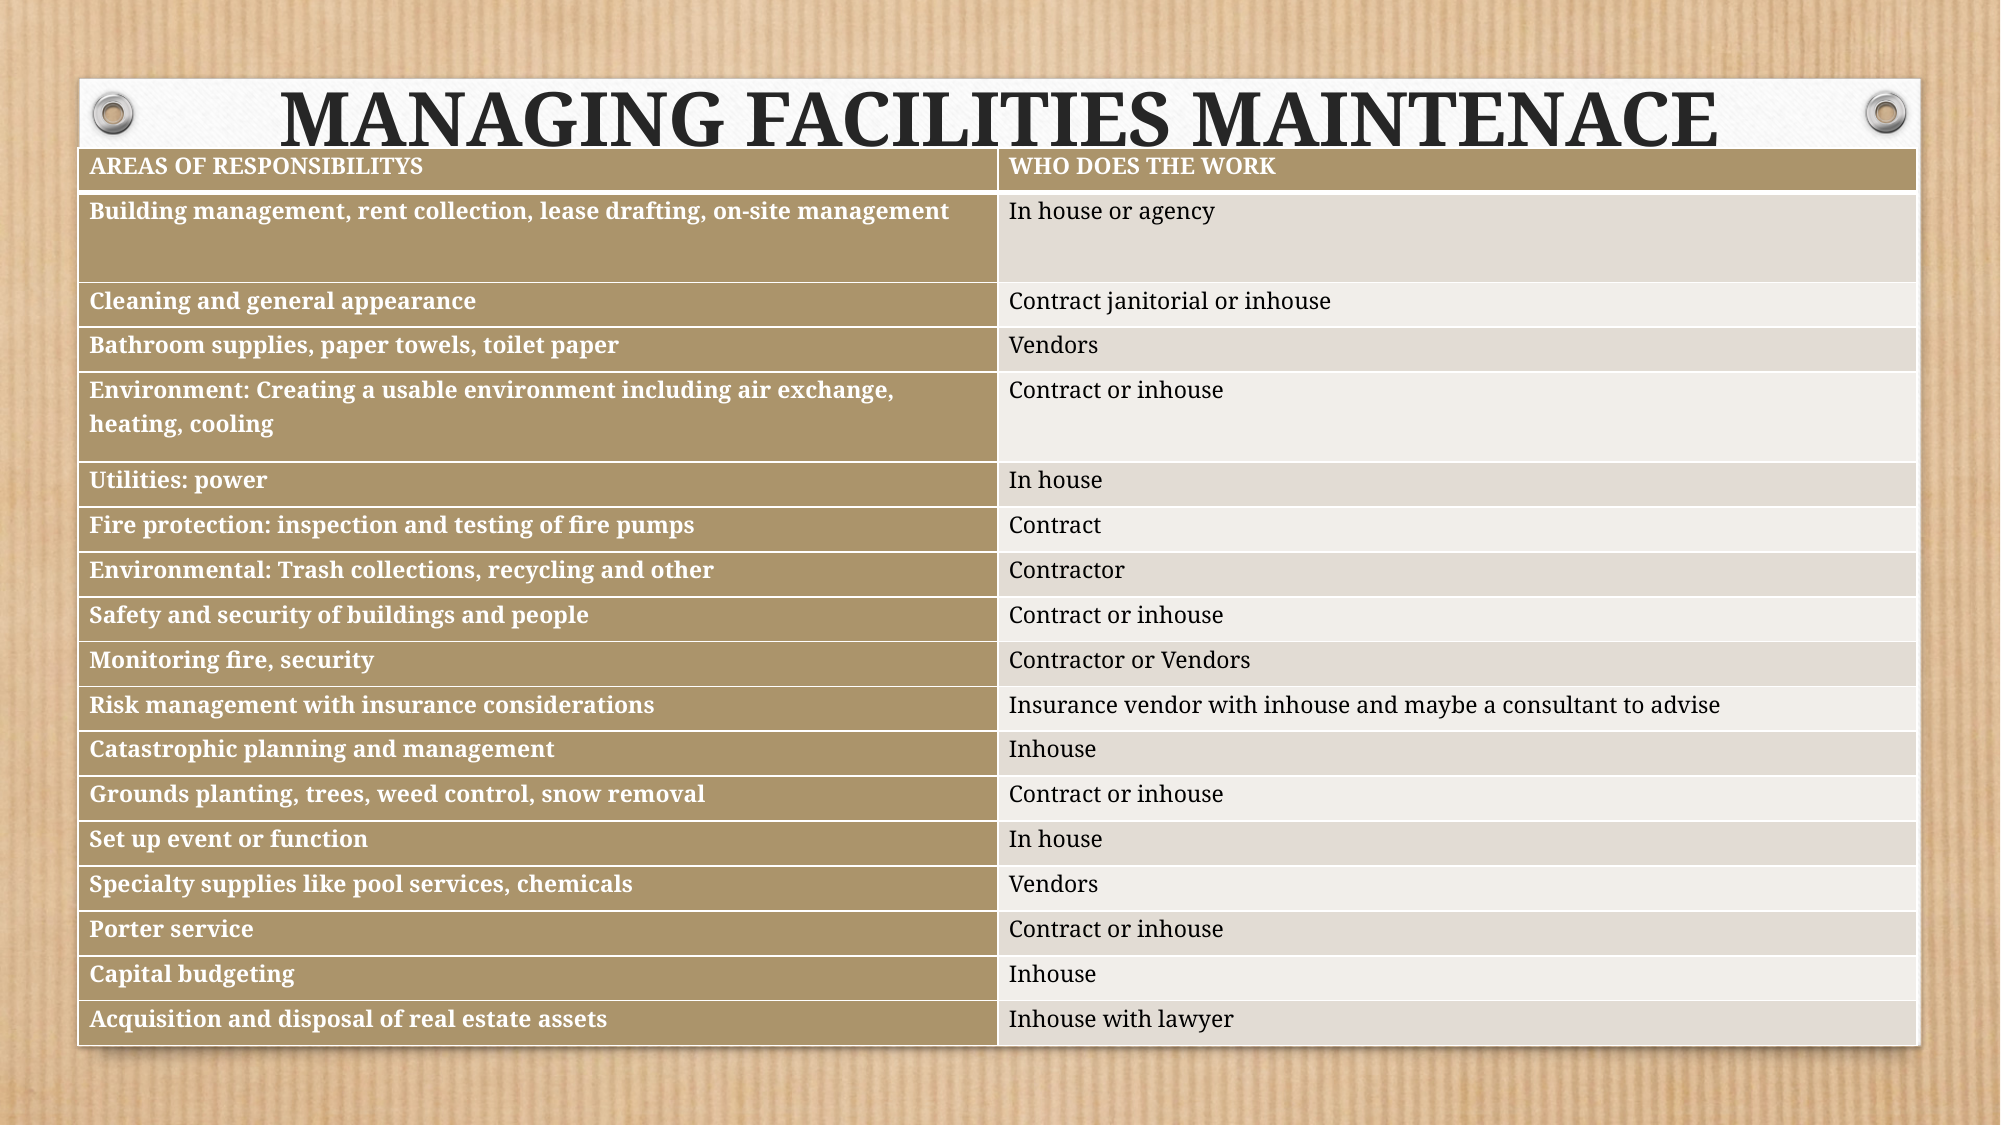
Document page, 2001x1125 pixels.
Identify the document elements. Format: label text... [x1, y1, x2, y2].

table_cell In house or agency [999, 195, 1916, 282]
table_cell Grounds planting, trees, weed control, snow removal [79, 777, 997, 820]
table_cell Contract or inhouse [999, 912, 1916, 955]
table_cell Catastrophic planning and management [79, 732, 997, 775]
table_cell Cleaning and general appearance [79, 283, 997, 326]
table_cell Insurance vendor with inhouse and maybe a consultant to advise [999, 687, 1916, 730]
table_cell Contract [999, 508, 1916, 551]
table_cell Contract or inhouse [999, 598, 1916, 641]
table_cell Fire protection: inspection and testing of fire pumps [79, 508, 997, 551]
picture [0, 0, 2001, 1125]
table_cell Contract or inhouse [999, 777, 1916, 820]
table_cell Inhouse with lawyer [999, 1001, 1916, 1045]
table_cell Vendors [999, 867, 1916, 910]
table_cell Risk management with insurance considerations [79, 687, 997, 730]
table_header WHO DOES THE WORK [999, 149, 1916, 190]
table_cell Inhouse [999, 732, 1916, 775]
table_cell Acquisition and disposal of real estate assets [79, 1001, 997, 1045]
table_cell Specialty supplies like pool services, chemicals [79, 867, 997, 910]
table_cell Contract or inhouse [999, 373, 1916, 461]
table_cell Vendors [999, 328, 1916, 371]
table_cell Building management, rent collection, lease drafting, on-site management [79, 195, 997, 282]
table_cell Contract janitorial or inhouse [999, 283, 1916, 326]
table_cell Environment: Creating a usable environment including air exchange, heating, cooling [79, 373, 997, 461]
table_cell Inhouse [999, 957, 1916, 1000]
table_cell Set up event or function [79, 822, 997, 865]
table_header AREAS OF RESPONSIBILITYS [79, 149, 997, 190]
table_cell In house [999, 463, 1916, 506]
table_cell Bathroom supplies, paper towels, toilet paper [79, 328, 997, 371]
table_cell Safety and security of buildings and people [79, 598, 997, 641]
table_cell Capital budgeting [79, 957, 997, 1000]
table_cell Contractor [999, 553, 1916, 596]
table_cell Contractor or Vendors [999, 642, 1916, 686]
table_cell Porter service [79, 912, 997, 955]
table_cell Environmental: Trash collections, recycling and other [79, 553, 997, 596]
table_cell Monitoring fire, security [79, 642, 997, 686]
table_cell In house [999, 822, 1916, 865]
title MANAGING FACILITIES MAINTENACE [212, 67, 1788, 147]
table_cell Utilities: power [79, 463, 997, 506]
